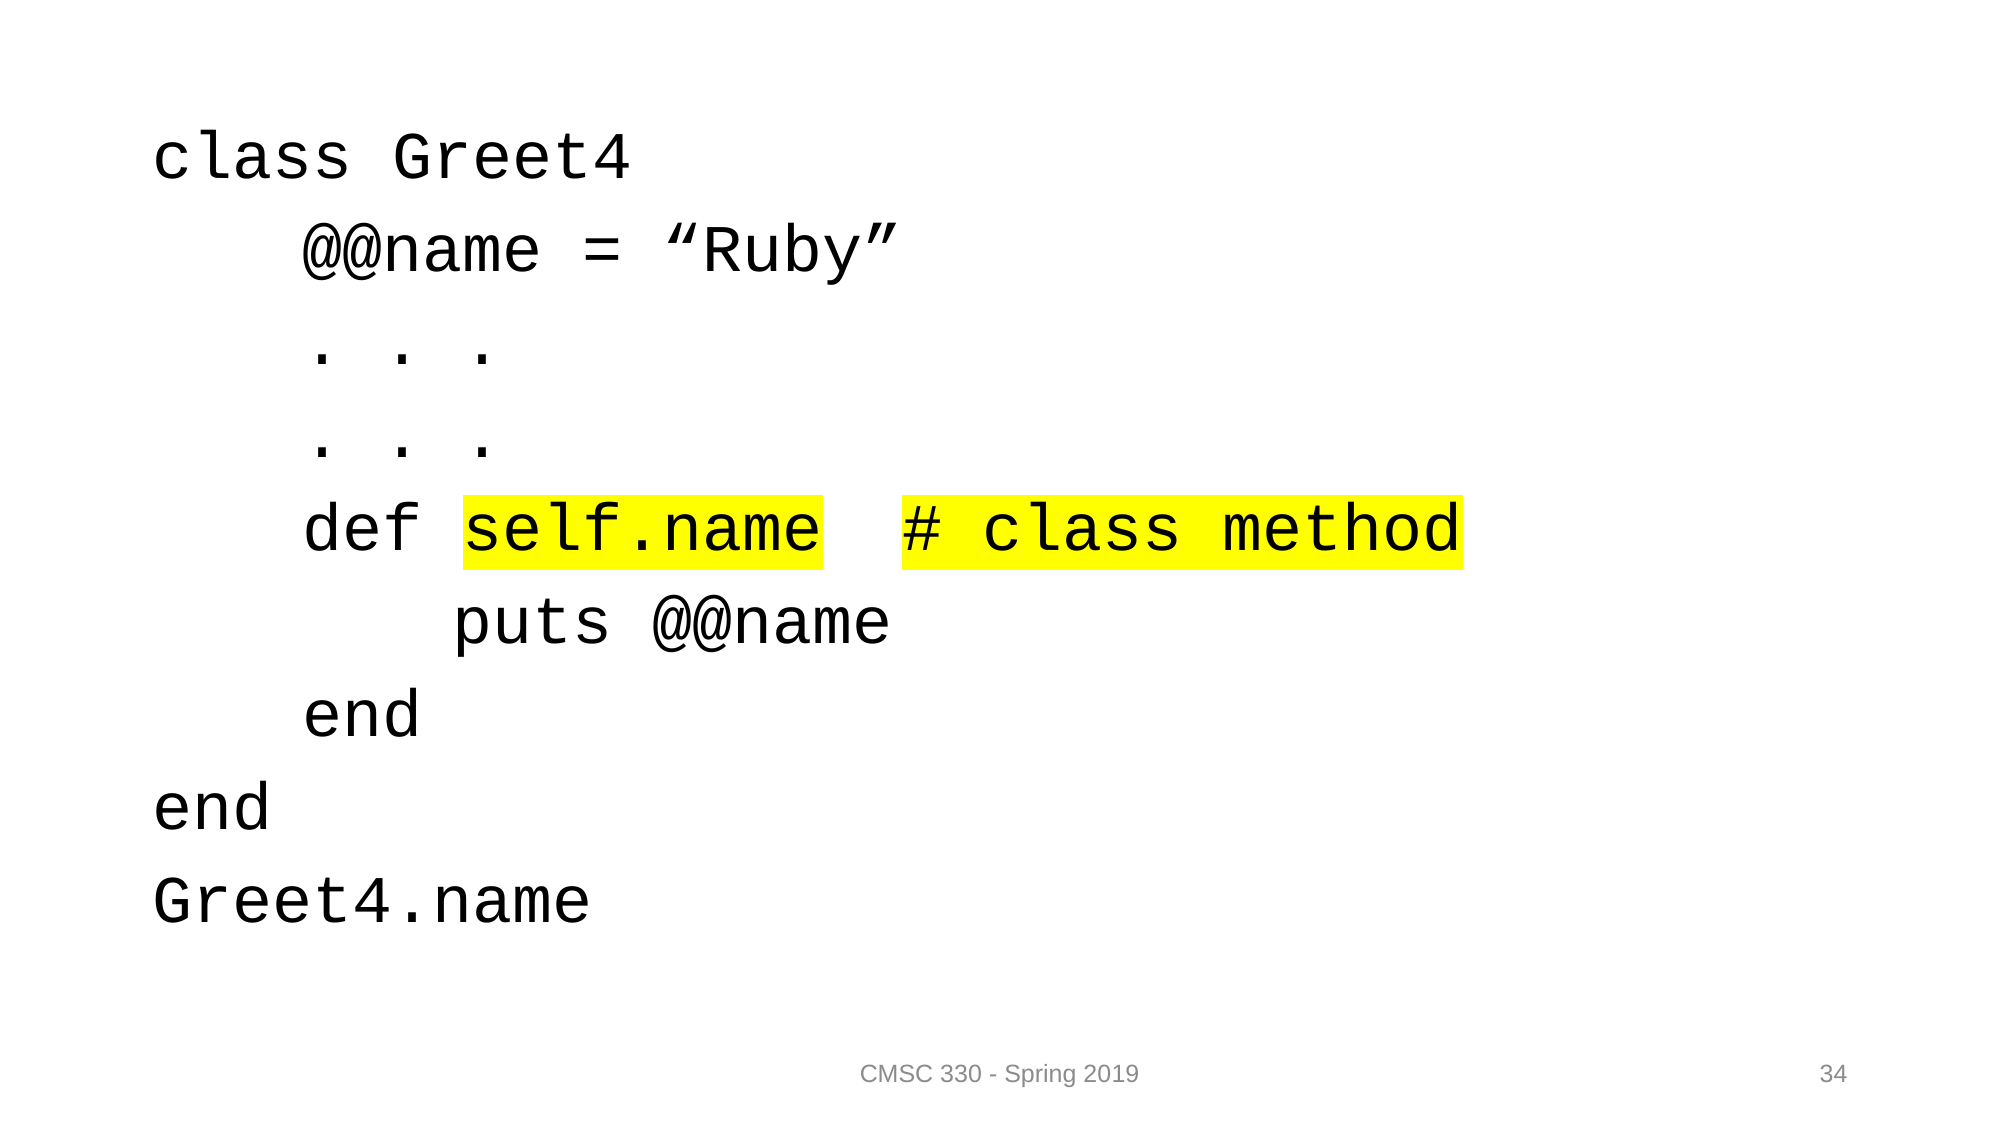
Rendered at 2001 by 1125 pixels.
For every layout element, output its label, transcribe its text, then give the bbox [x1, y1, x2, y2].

slide_number 34 [1412, 1042, 1863, 1103]
list class Greet4 @@name = “Ruby” . . . . . . def self.name # class method puts @@name end end Greet4.name [137, 113, 1863, 1016]
footer CMSC 330 - Spring 2019 [662, 1042, 1338, 1103]
